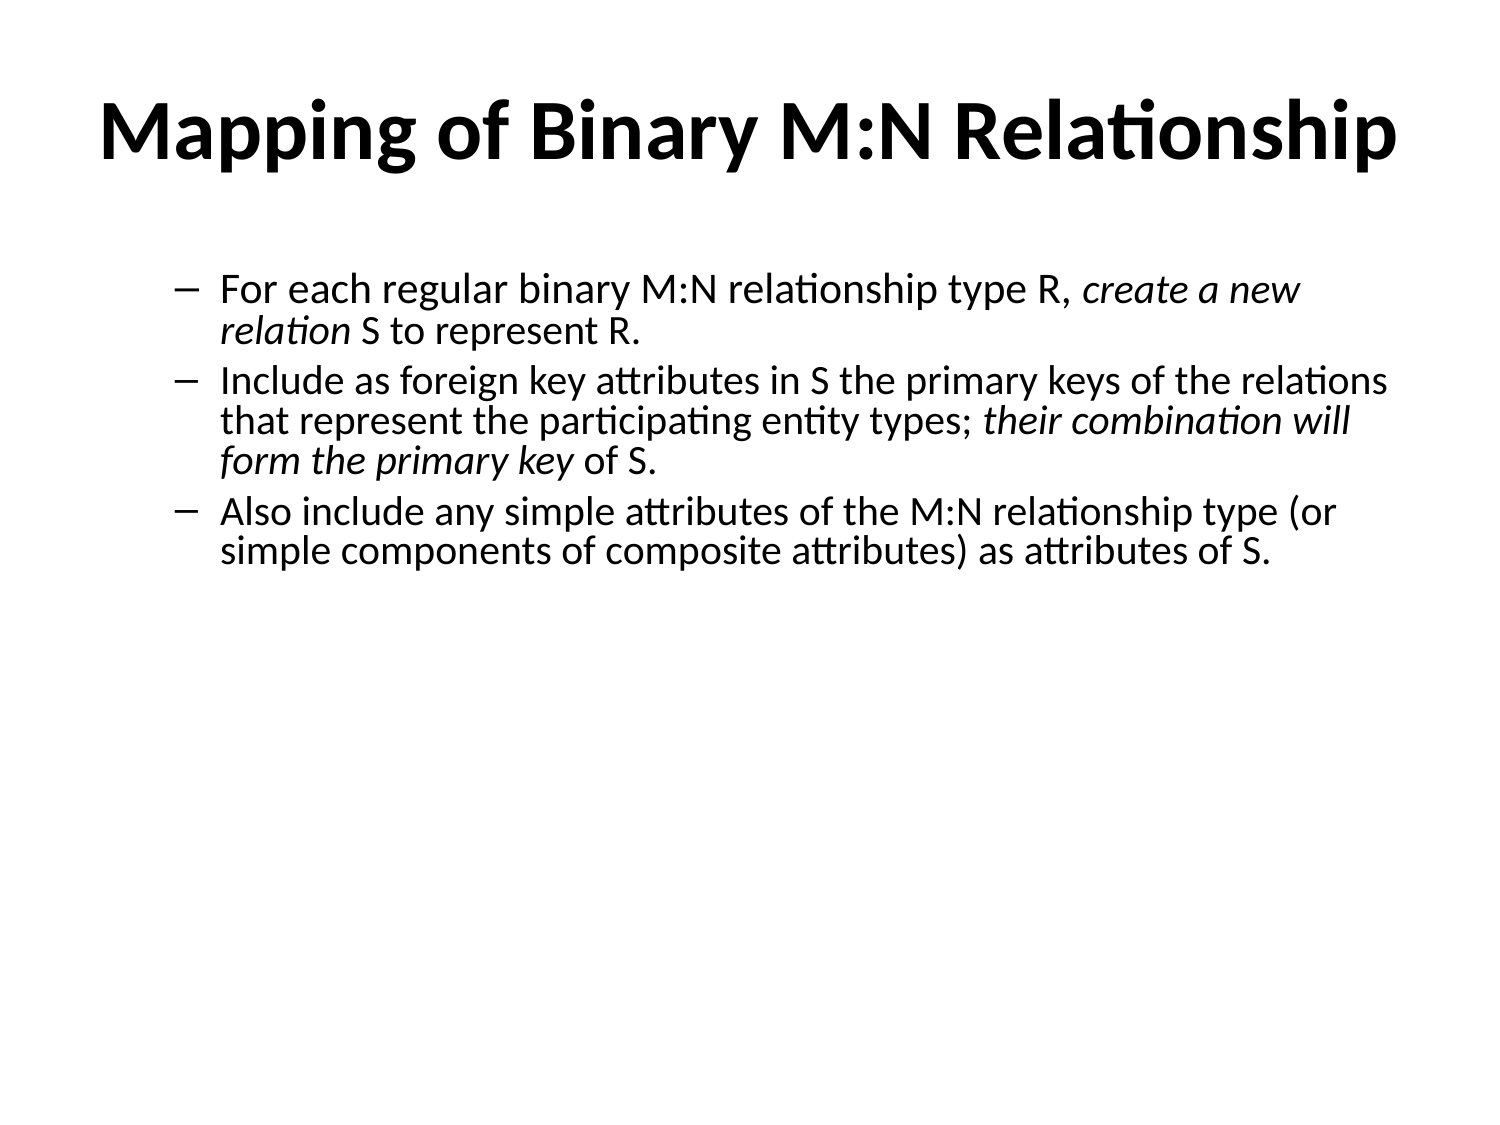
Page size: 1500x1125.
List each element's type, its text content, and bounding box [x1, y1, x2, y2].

text_box For each regular binary M:N relationship type R, create a new relation S to represent R. Include as foreign key attributes in S the primary keys of the relations that represent the participating entity types; their combination will form the primary key of S. Also include any simple attributes of the M:N relationship type (or simple components of composite attributes) as attributes of S. [85, 263, 1427, 581]
title Mapping of Binary M:N Relationship [75, 44, 1424, 231]
